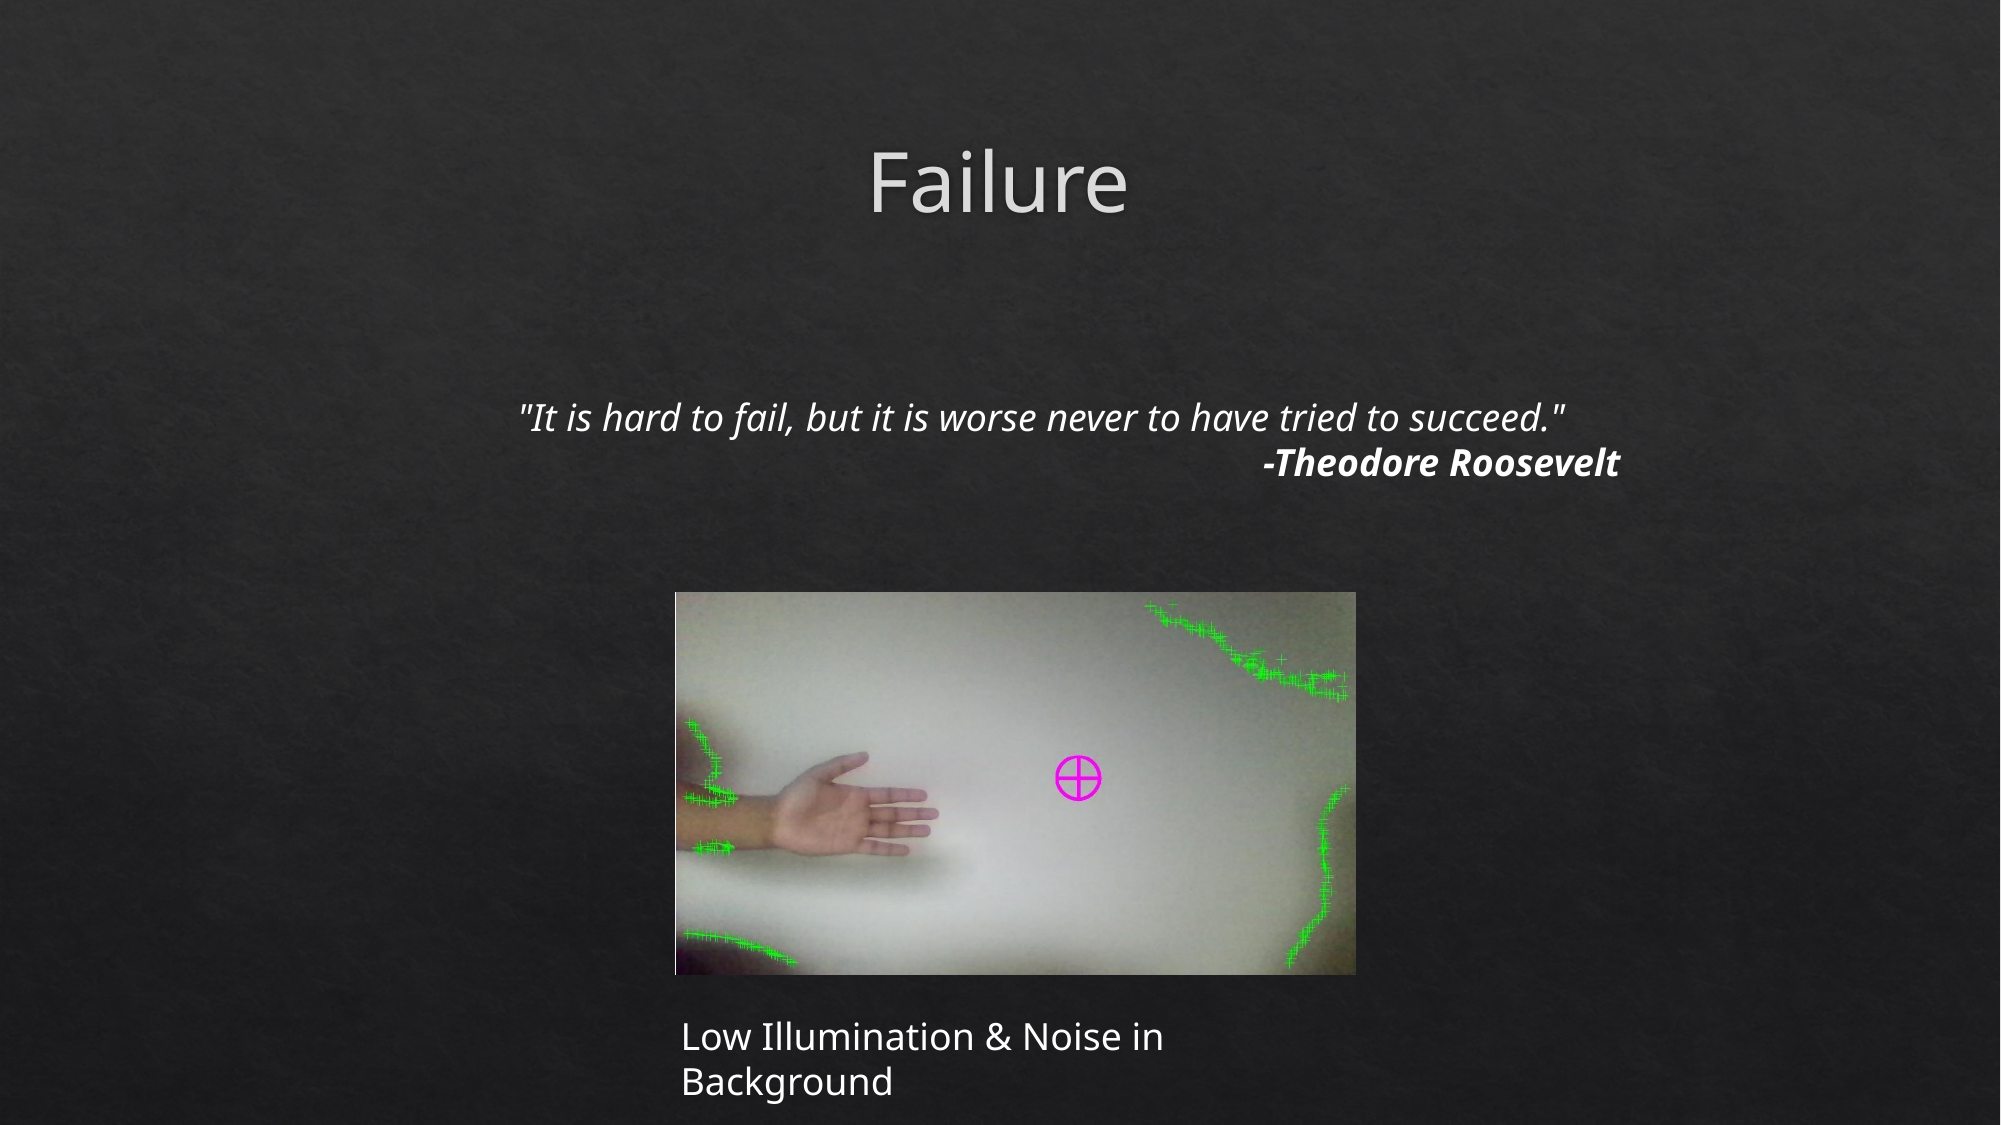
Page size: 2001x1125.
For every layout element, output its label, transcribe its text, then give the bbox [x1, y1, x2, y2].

picture [674, 592, 1357, 975]
text_box "It is hard to fail, but it is worse never to have tried to succeed." -Theodore Roosevelt [502, 386, 1636, 492]
title Failure [149, 99, 1849, 260]
text_box Low Illumination & Noise in Background [665, 1005, 1381, 1111]
